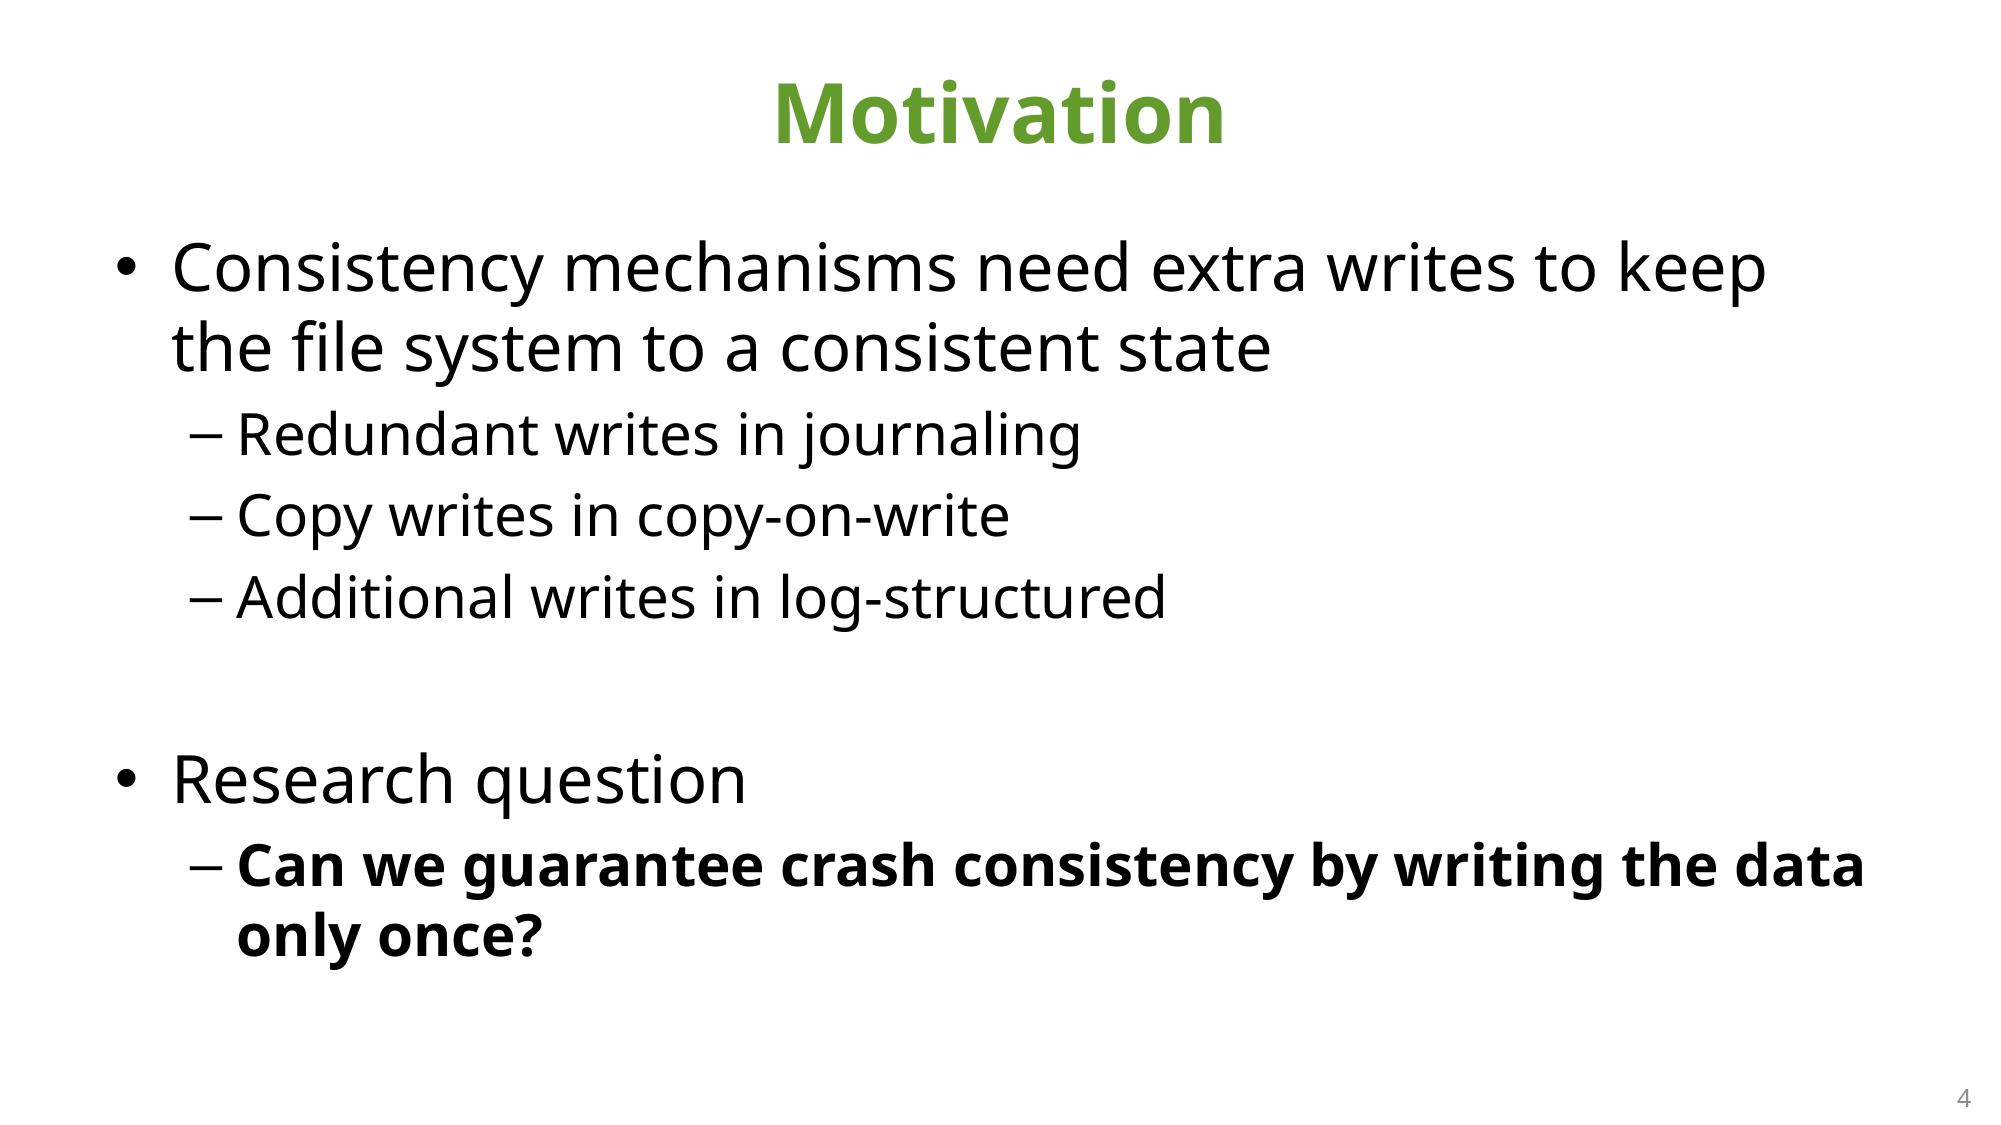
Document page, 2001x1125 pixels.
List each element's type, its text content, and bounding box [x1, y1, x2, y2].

title Motivation [102, 16, 1898, 205]
slide_number 4 [1519, 1069, 1987, 1125]
list Consistency mechanisms need extra writes to keep the file system to a consistent state Redundant writes in journaling Copy writes in copy-on-write Additional writes in log-structured Research question Can we guarantee crash consistency by writing the data only once? [99, 217, 1900, 1057]
